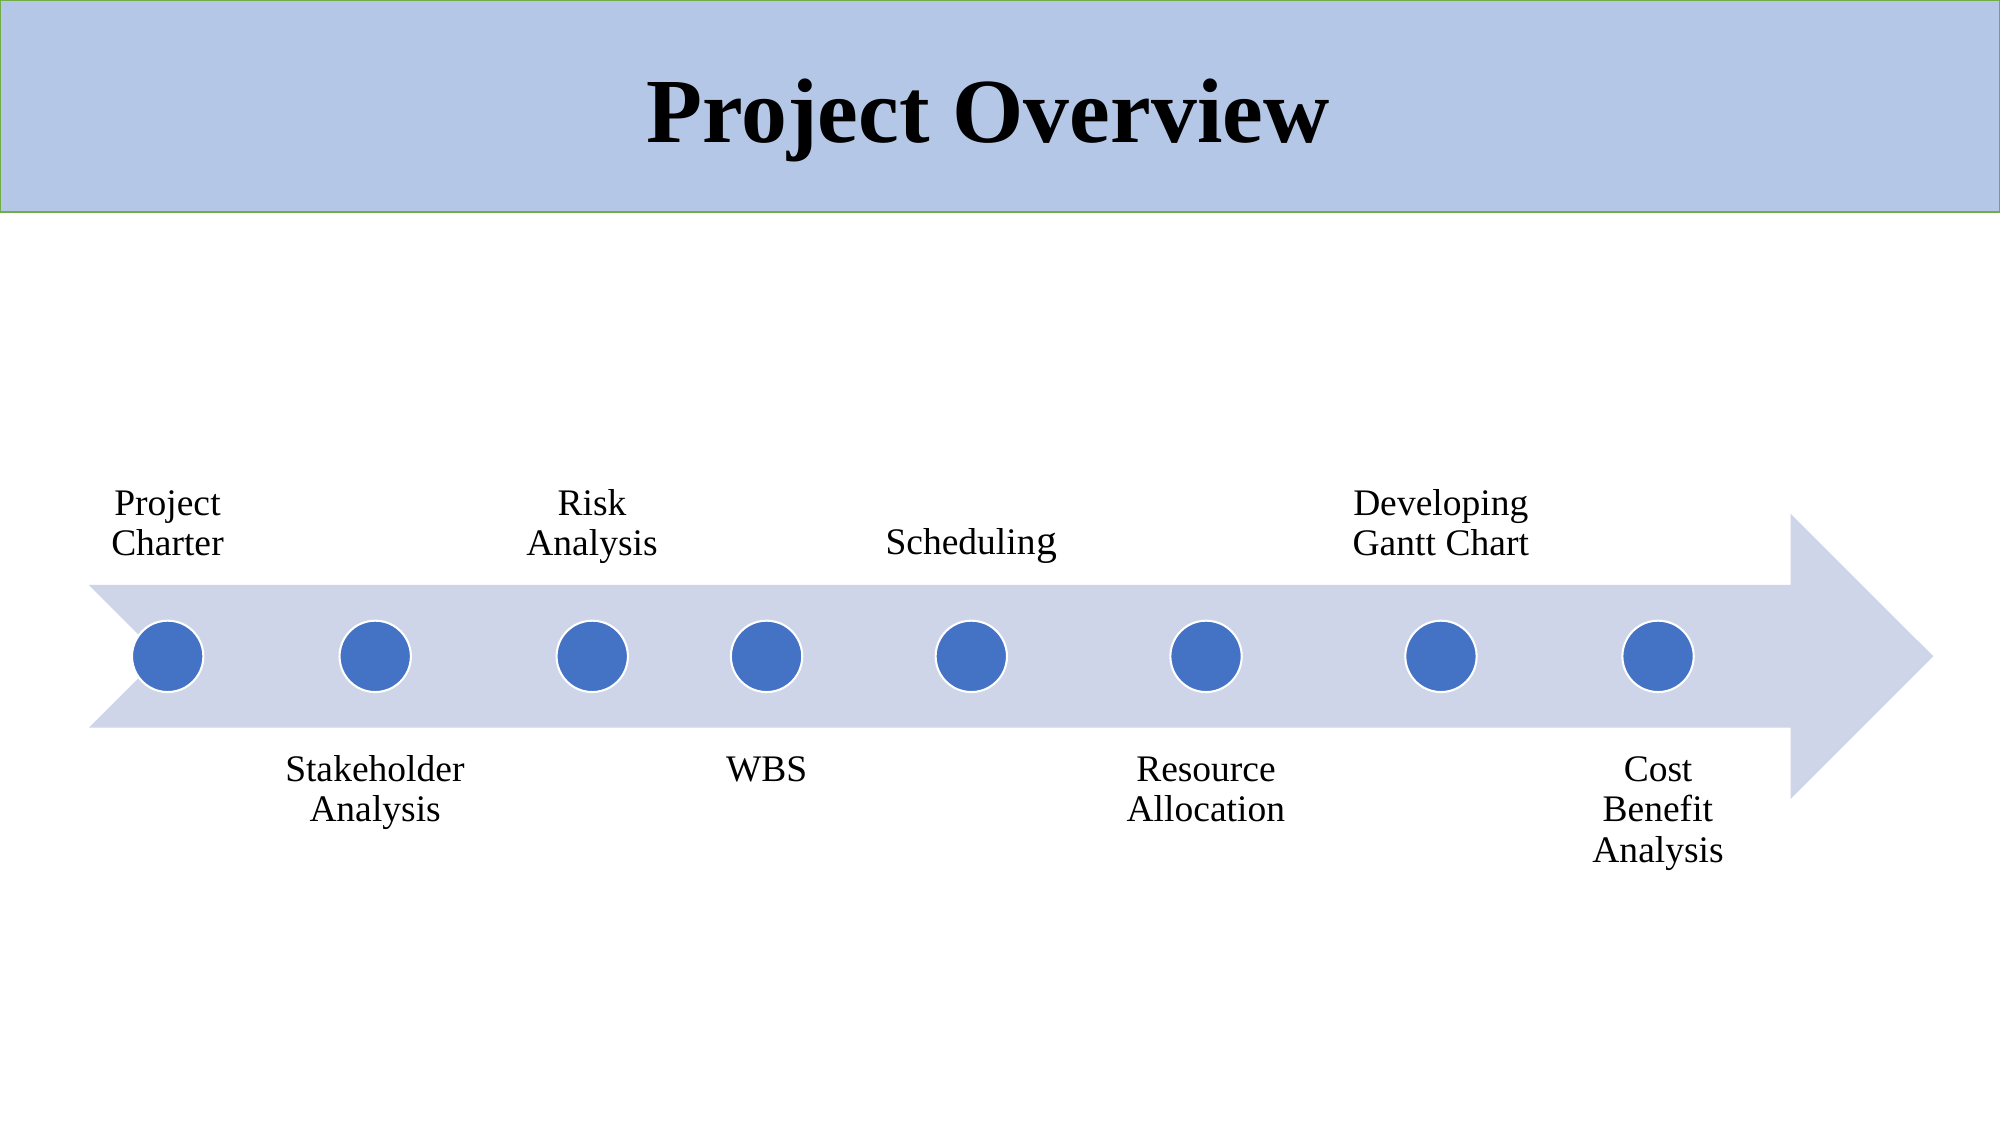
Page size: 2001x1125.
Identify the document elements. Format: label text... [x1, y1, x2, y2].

text_box Project Overview [0, 0, 2000, 213]
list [88, 299, 1934, 1014]
